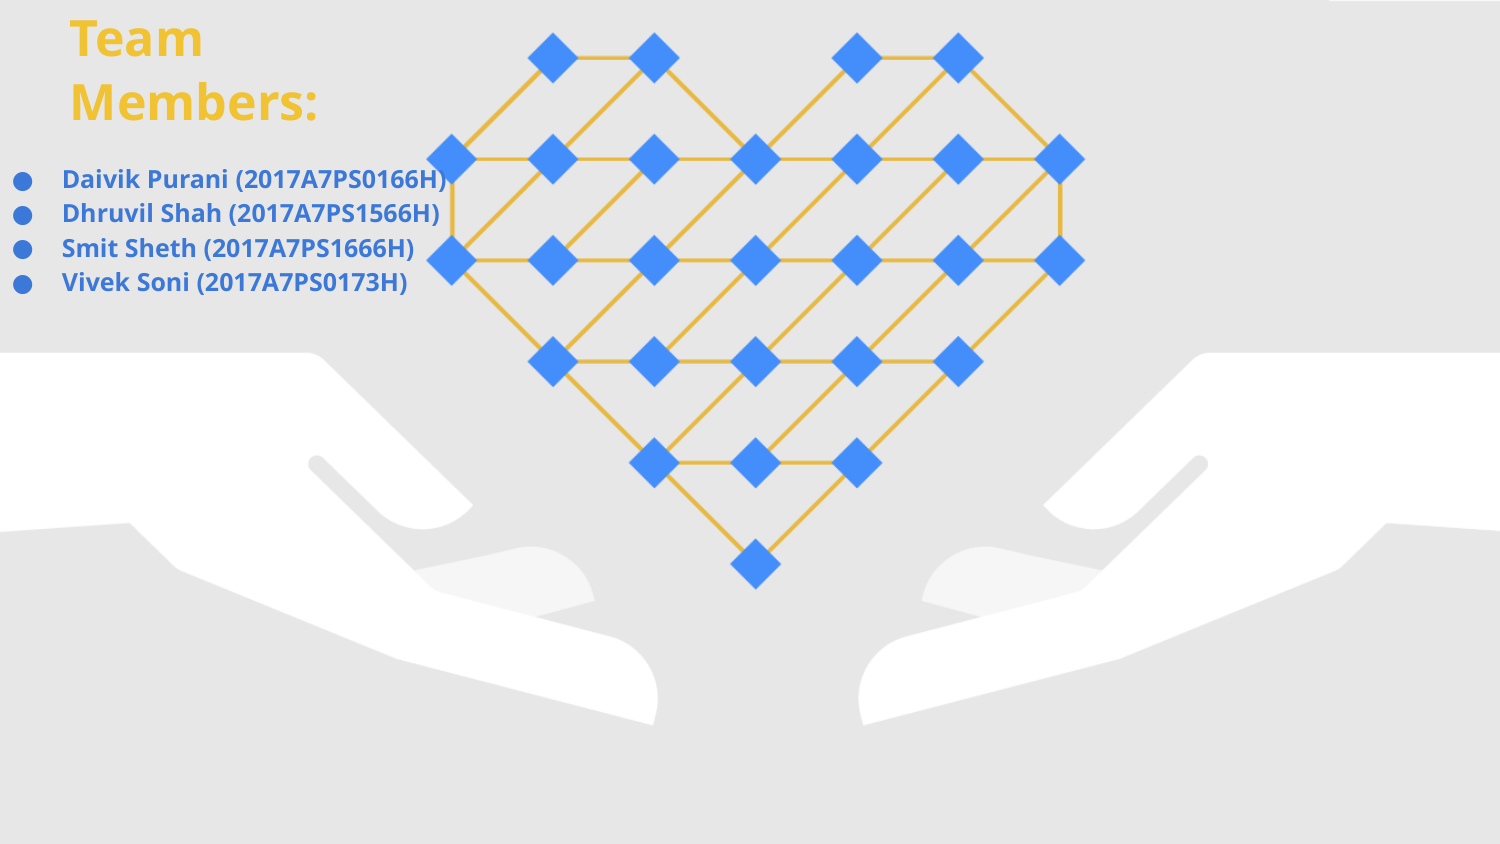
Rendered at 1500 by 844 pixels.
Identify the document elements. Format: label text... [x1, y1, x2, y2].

title Daivik Purani (2017A7PS0166H) Dhruvil Shah (2017A7PS1566H) Smit Sheth (2017A7PS1666H) Vivek Soni (2017A7PS0173H) [0, 143, 825, 648]
picture [0, 0, 1500, 844]
title Team Members: [54, 17, 717, 143]
